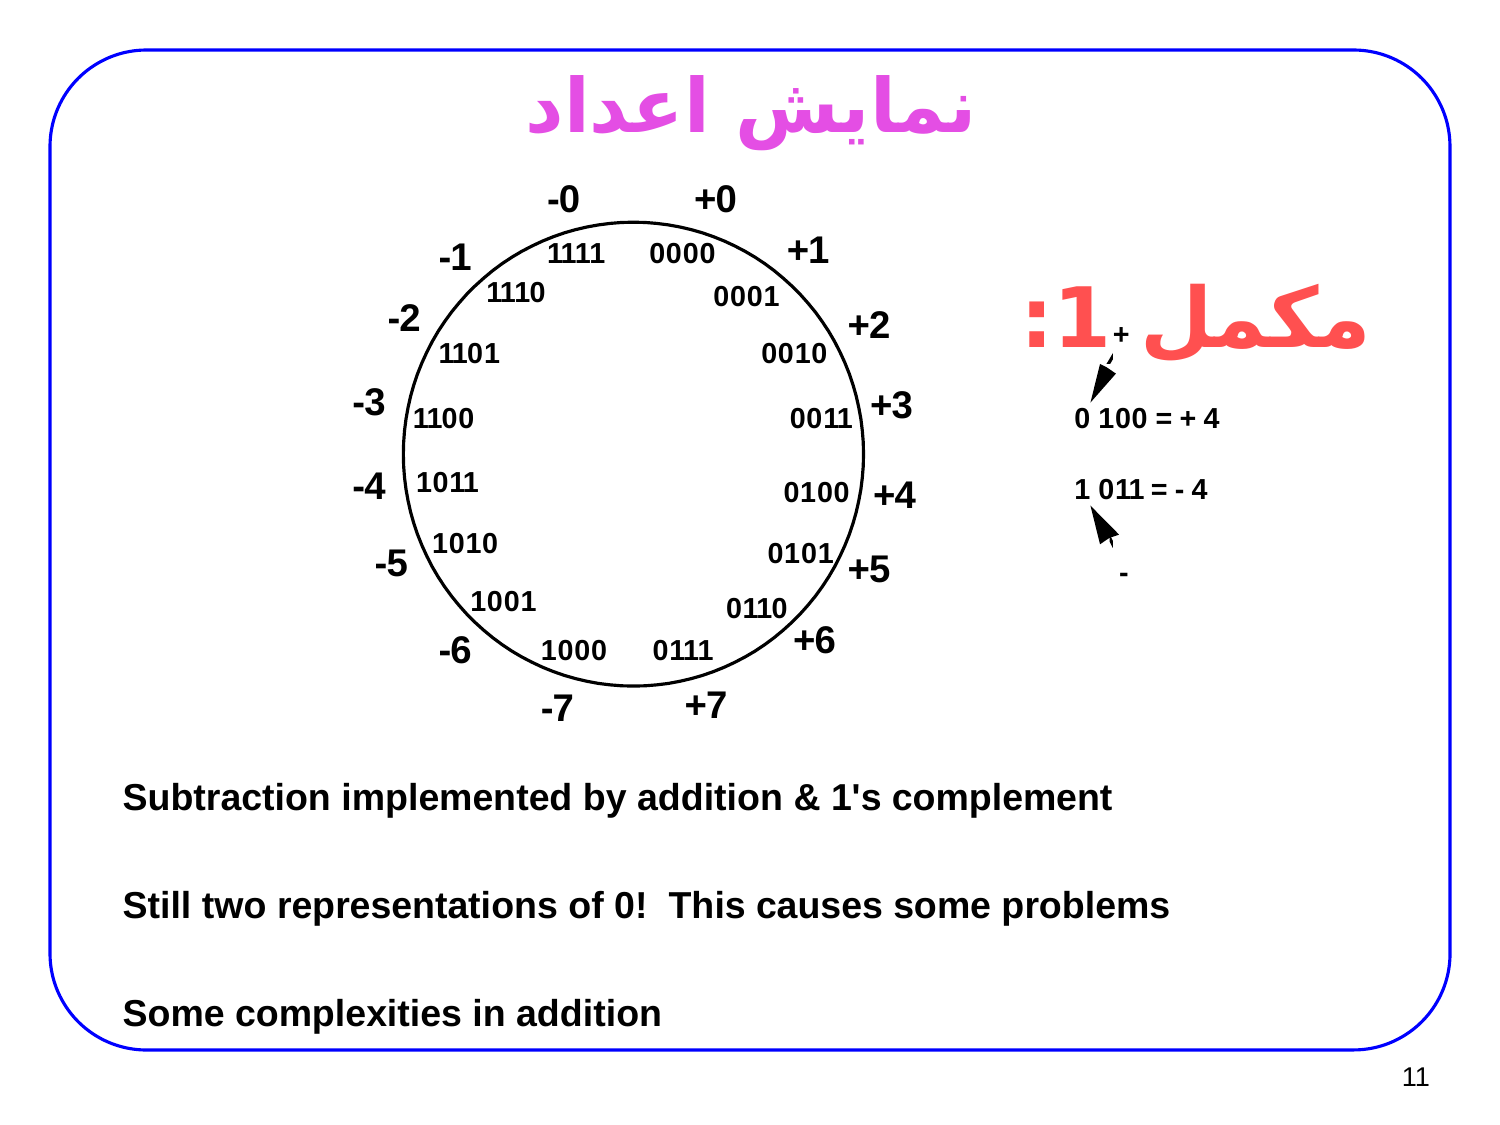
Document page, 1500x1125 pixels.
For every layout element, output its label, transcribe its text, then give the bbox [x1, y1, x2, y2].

list مکمل 1: [112, 255, 1388, 1018]
picture [345, 176, 1244, 738]
slide_number 11 [1351, 1047, 1444, 1104]
title نمايش اعداد [113, 66, 1389, 140]
text_box Subtraction implemented by addition & 1's complement Still two representations of 0! This causes some problems Some complexities in addition [112, 774, 1234, 1039]
